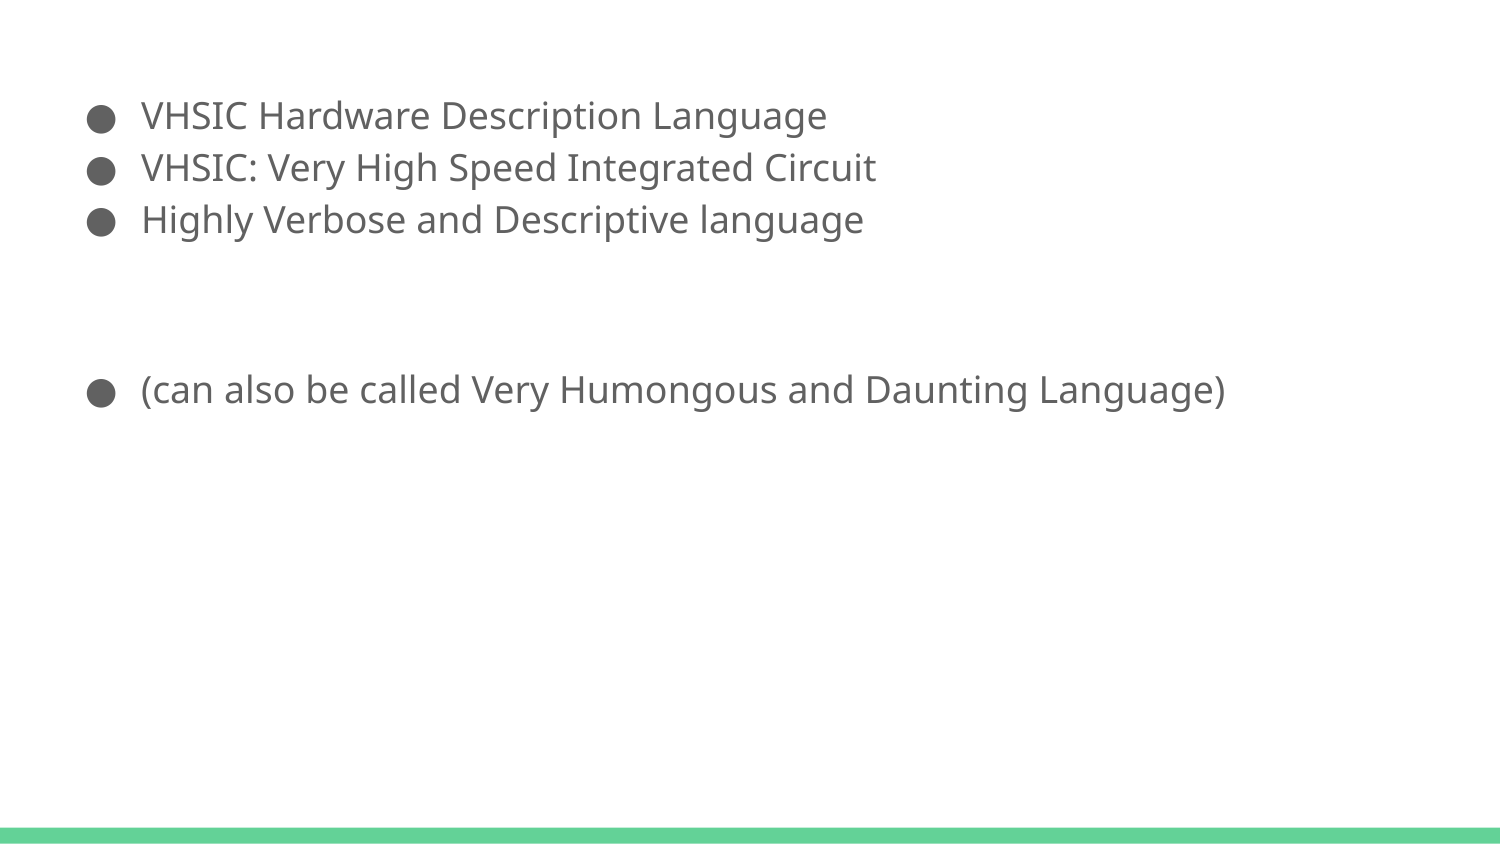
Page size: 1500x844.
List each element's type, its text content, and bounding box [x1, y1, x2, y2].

list VHSIC Hardware Description Language VHSIC: Very High Speed Integrated Circuit Highly Verbose and Descriptive language (can also be called Very Humongous and Daunting Language) [51, 70, 1449, 750]
